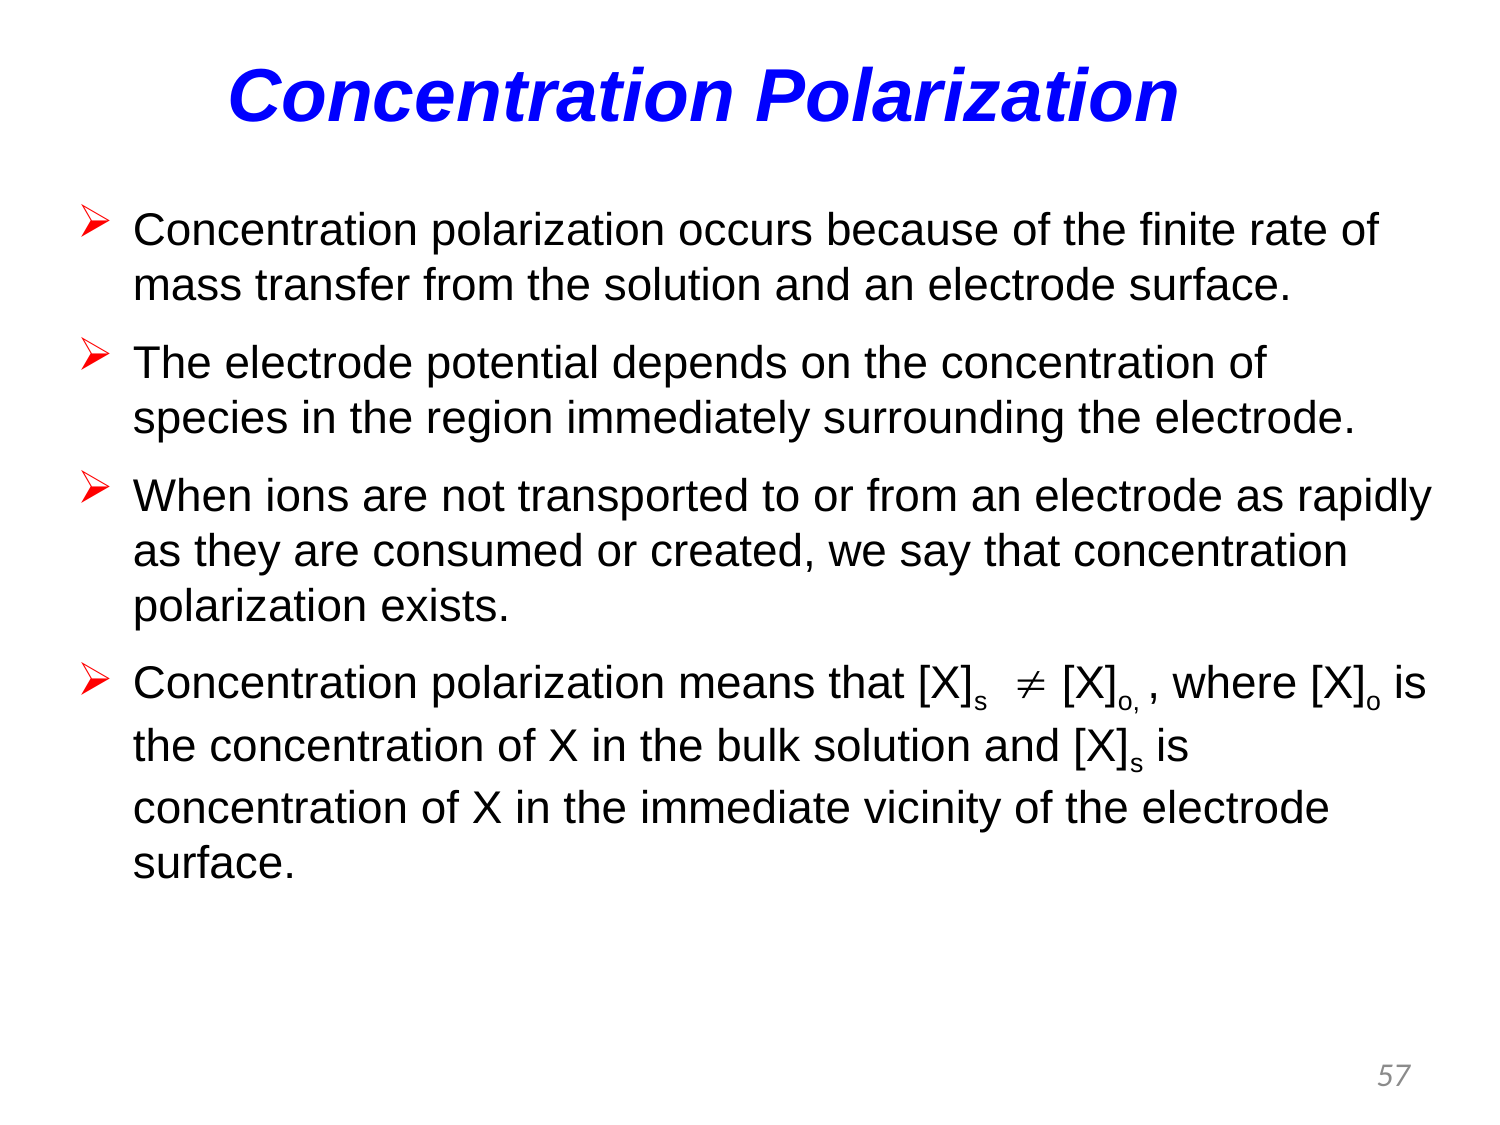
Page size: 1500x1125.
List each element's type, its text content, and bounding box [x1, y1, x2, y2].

slide_number 57 [1074, 1042, 1425, 1103]
text_box Concentration Polarization [212, 39, 1238, 144]
text_box Concentration polarization occurs because of the finite rate of mass transfer from the solution and an electrode surface. The electrode potential depends on the concentration of species in the region immediately surrounding the electrode. When ions are not transported to or from an electrode as rapidly as they are consumed or created, we say that concentration polarization exists. Concentration polarization means that [X]s  [X]o, , where [X]o is the concentration of X in the bulk solution and [X]s is concentration of X in the immediate vicinity of the electrode surface. [62, 192, 1450, 896]
